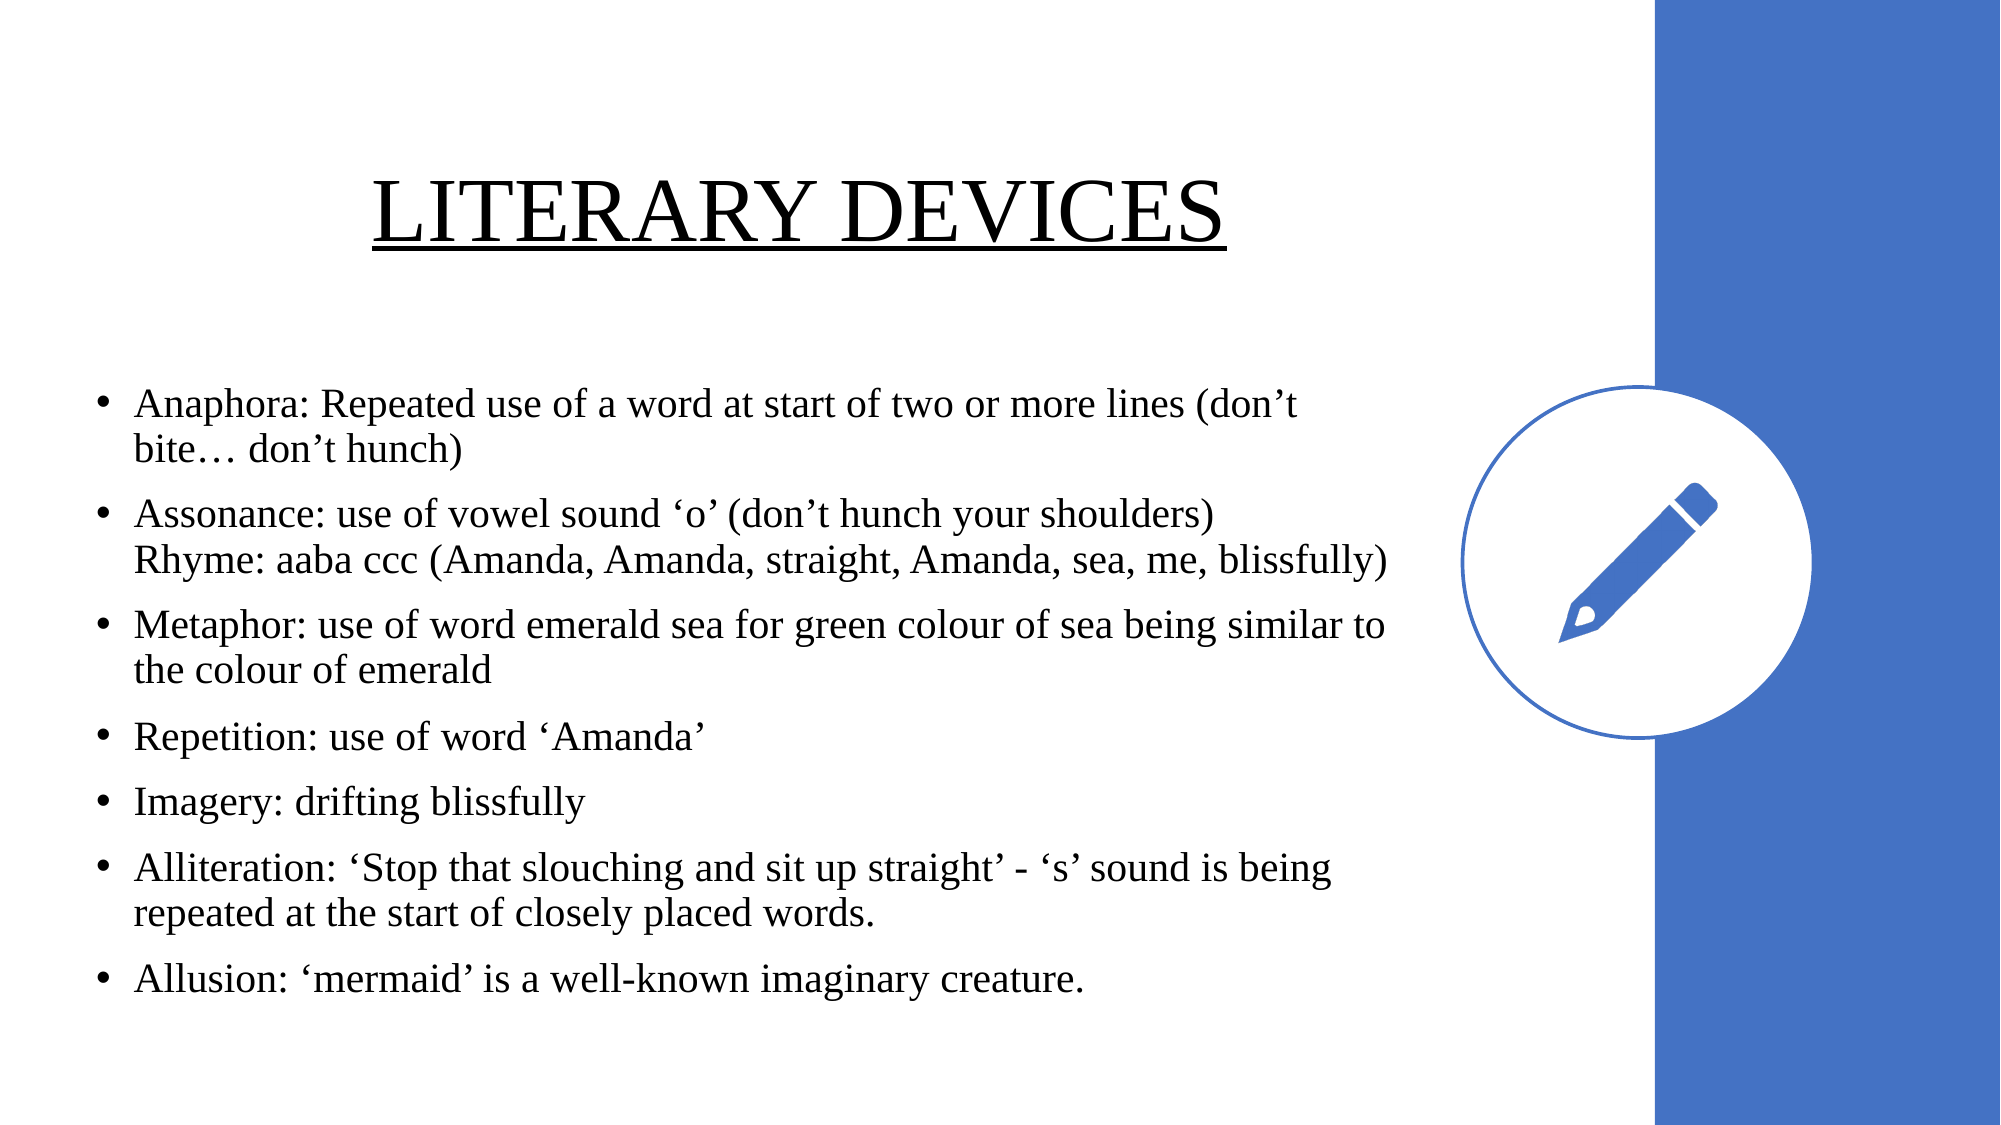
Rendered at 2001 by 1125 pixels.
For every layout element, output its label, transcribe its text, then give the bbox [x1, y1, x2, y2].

text_box [1461, 385, 1815, 740]
text_box [1654, 0, 2000, 1125]
title LITERARY DEVICES [186, 102, 1413, 320]
list Anaphora: Repeated use of a word at start of two or more lines (don’t bite… don’t hunch) Assonance: use of vowel sound ‘o’ (don’t hunch your shoulders) Rhyme: aaba ccc (Amanda, Amanda, straight, Amanda, sea, me, blissfully) Metaphor: use of word emerald sea for green colour of sea being similar to the colour of emerald Repetition: use of word ‘Amanda’ Imagery: drifting blissfully Alliteration: ‘Stop that slouching and sit up straight’ - ‘s’ sound is being repeated at the start of closely placed words. Allusion: ‘mermaid’ is a well-known imaginary creature. [81, 320, 1425, 1063]
picture [1544, 468, 1732, 657]
